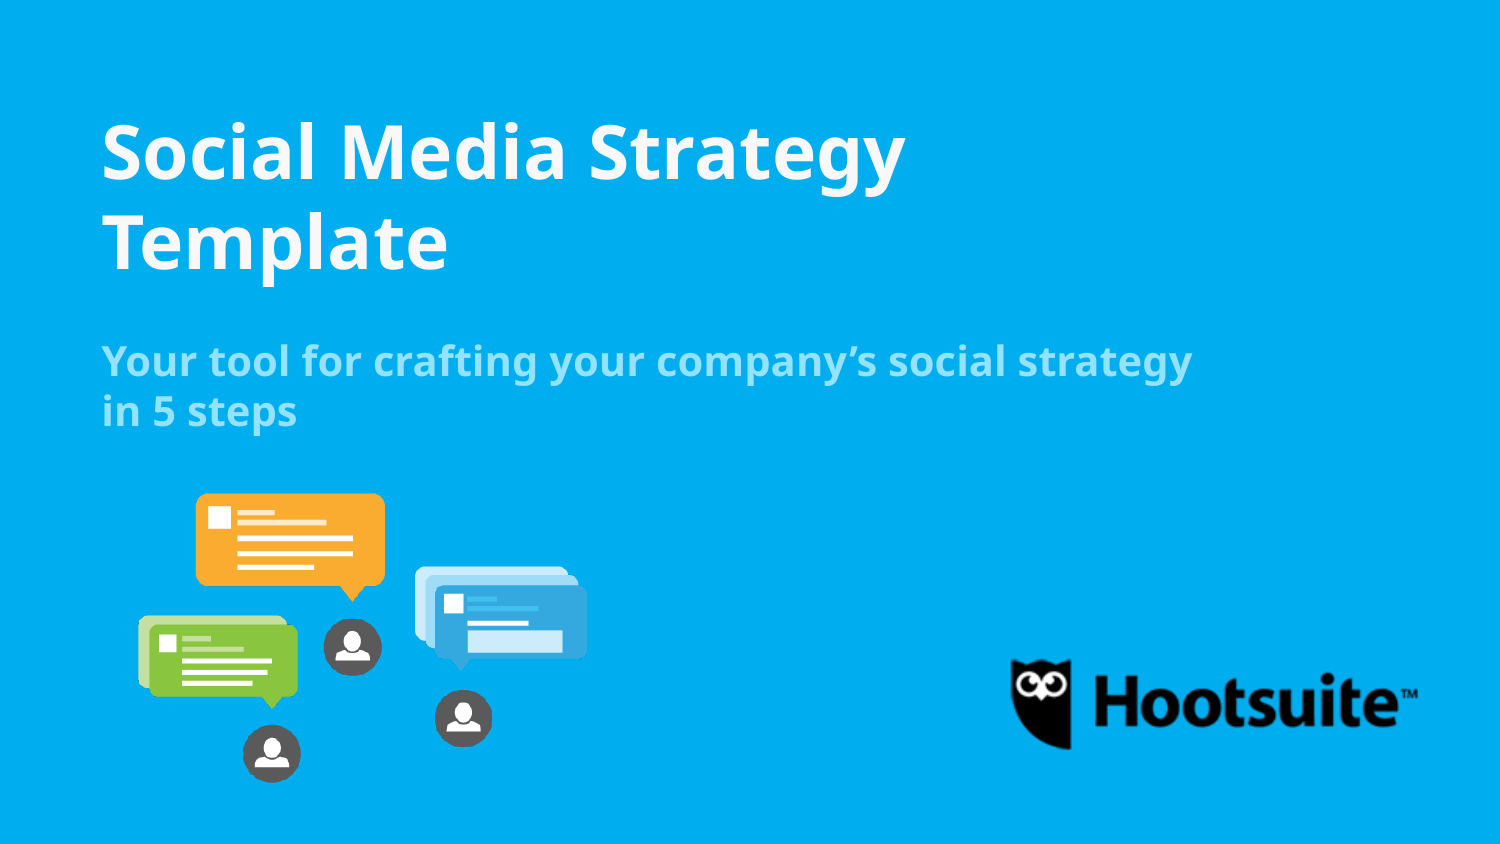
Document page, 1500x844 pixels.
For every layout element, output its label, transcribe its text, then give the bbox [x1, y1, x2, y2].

picture [1143, 690, 1177, 725]
picture [324, 619, 381, 675]
picture [1098, 677, 1135, 724]
picture [1014, 662, 1069, 747]
picture [1250, 690, 1274, 725]
picture [1185, 690, 1219, 725]
picture [1365, 690, 1396, 725]
picture [1227, 681, 1243, 725]
picture [1342, 681, 1358, 725]
picture [244, 726, 300, 782]
picture [436, 691, 491, 746]
picture [196, 494, 384, 600]
picture [1324, 692, 1332, 724]
picture [139, 616, 297, 707]
picture [416, 567, 586, 669]
title Social Media Strategy Template Your tool for crafting your company’s social strategy in 5 steps [86, 97, 1264, 429]
picture [1323, 674, 1332, 683]
picture [1281, 692, 1313, 725]
